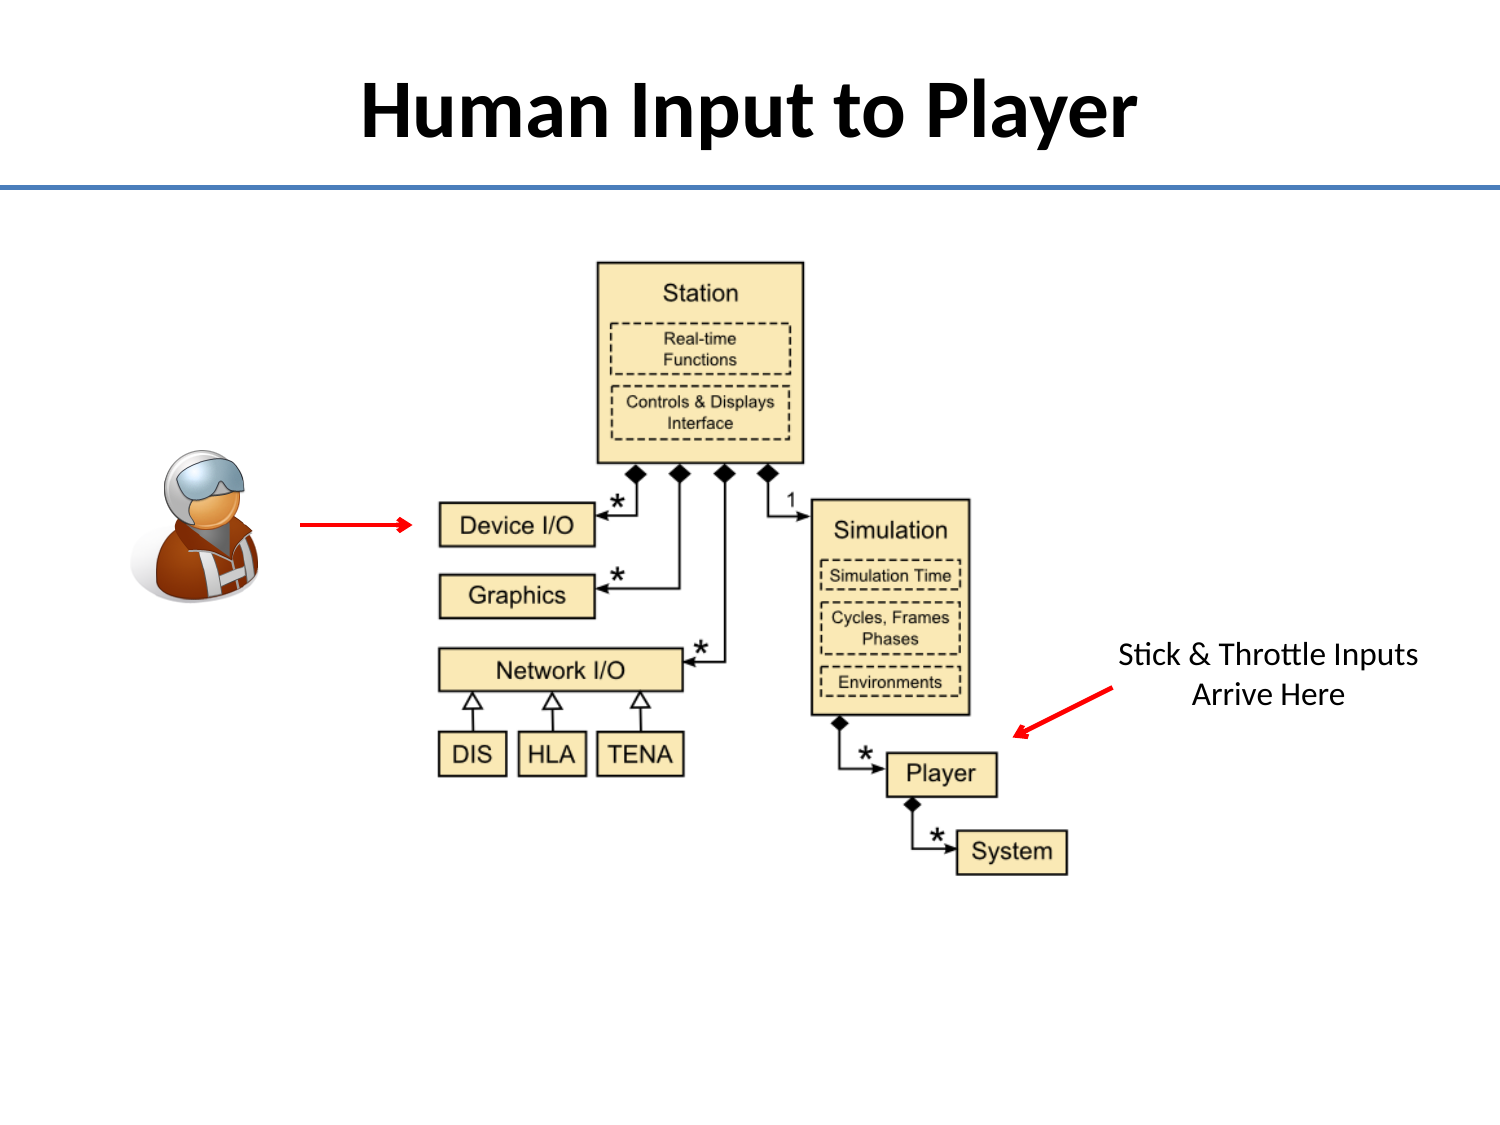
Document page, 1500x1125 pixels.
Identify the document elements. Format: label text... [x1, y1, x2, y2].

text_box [1012, 687, 1113, 738]
title Human Input to Player [75, 45, 1425, 163]
text_box Stick & Throttle Inputs Arrive Here [1087, 624, 1450, 720]
picture [424, 249, 1080, 885]
picture [112, 437, 288, 613]
